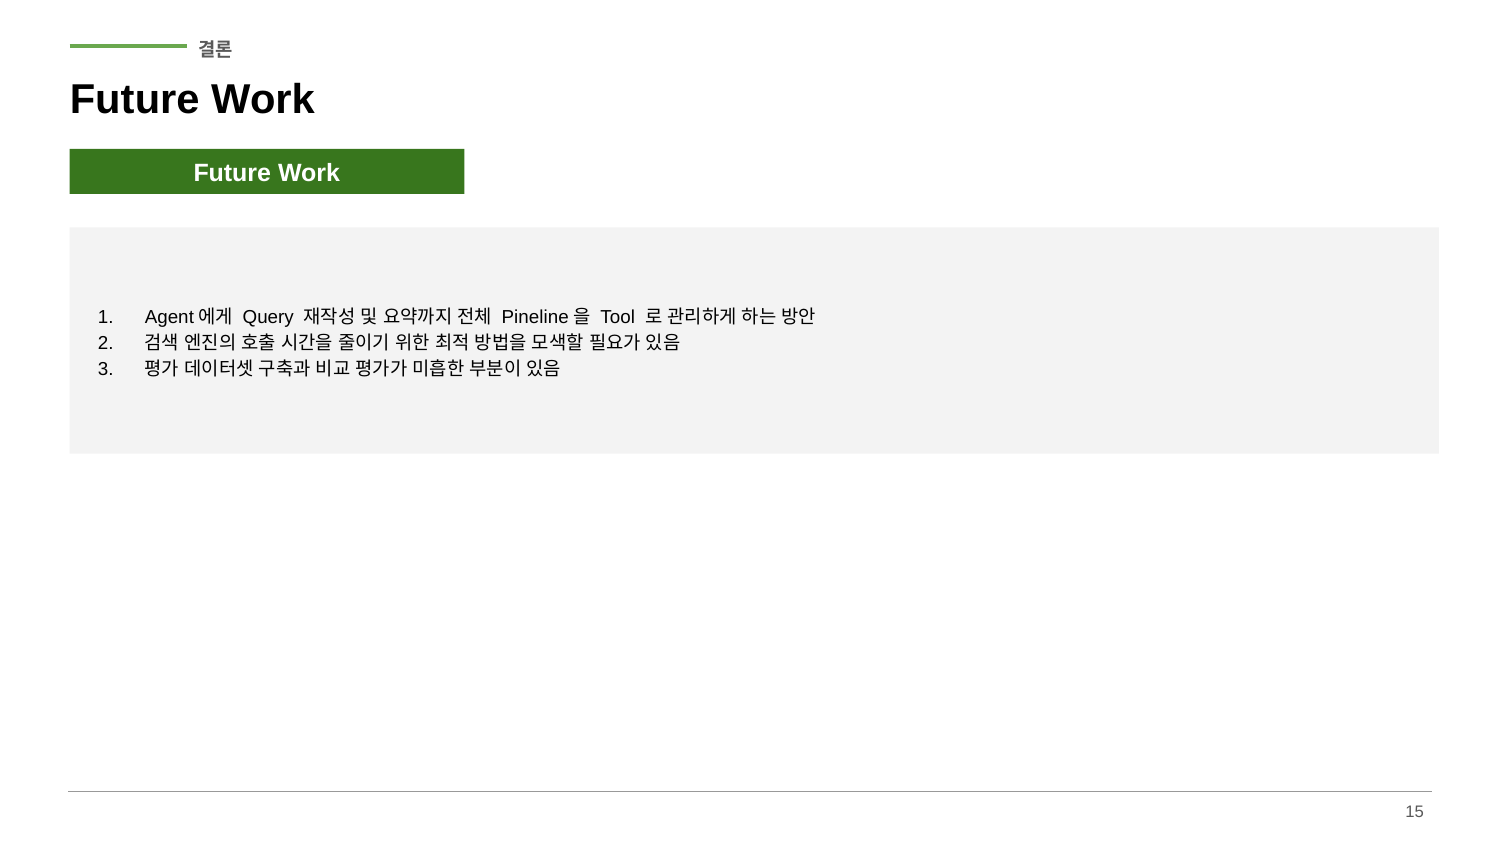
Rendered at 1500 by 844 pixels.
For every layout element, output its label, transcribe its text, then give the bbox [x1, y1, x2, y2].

slide_number ‹#› [1348, 778, 1439, 843]
subtitle 결론 [198, 33, 766, 65]
text_box Future Work [69, 148, 465, 194]
title Future Work [69, 71, 1150, 213]
text_box Agent에게 Query 재작성 및 요약까지 전체 Pineline을 Tool 로 관리하게 하는 방안 검색 엔진의 호출 시간을 줄이기 위한 최적 방법을 모색할 필요가 있음 평가 데이터셋 구축과 비교 평가가 미흡한 부분이 있음 [69, 227, 1439, 454]
